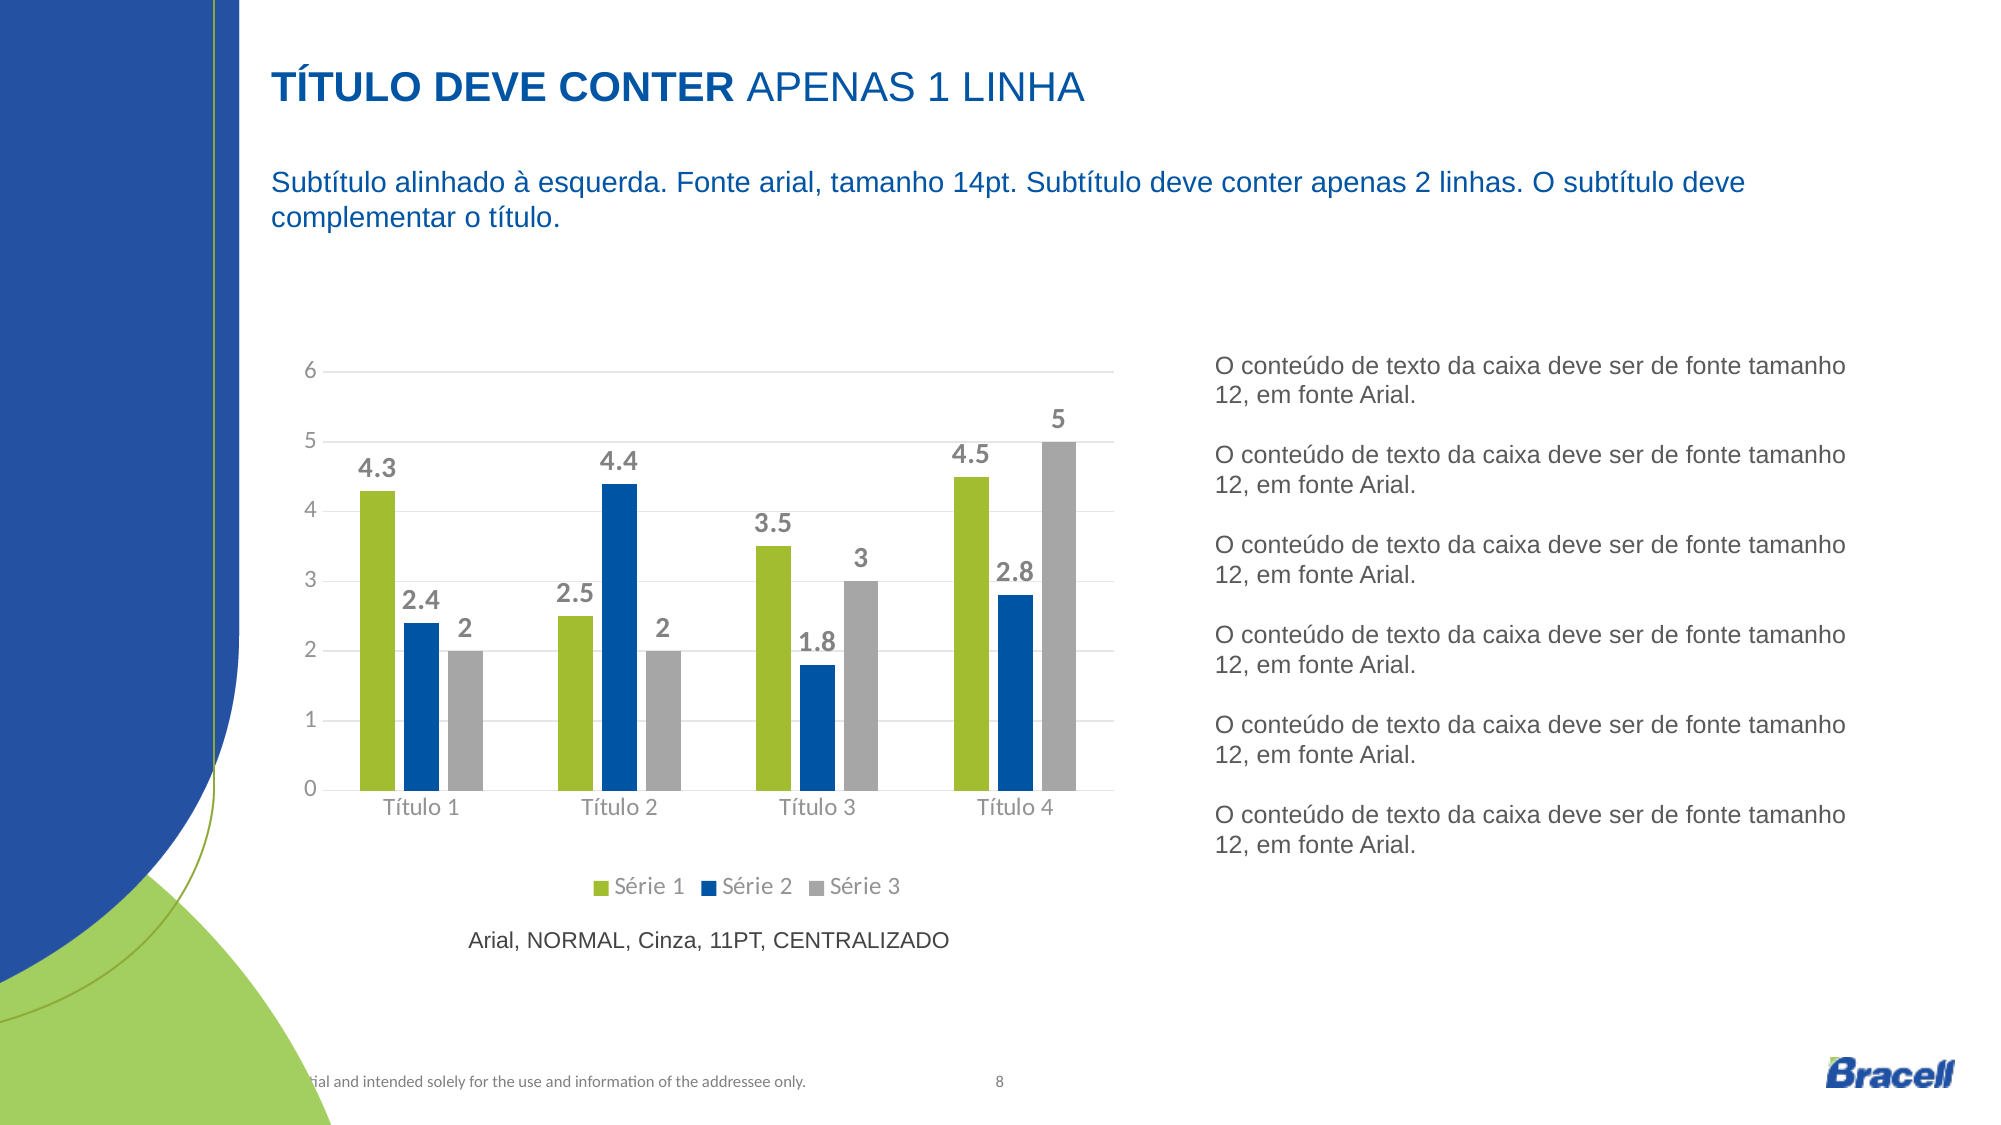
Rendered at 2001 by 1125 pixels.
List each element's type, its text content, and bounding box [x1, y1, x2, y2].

list Arial, NORMAL, Cinza, 11PT, CENTRALIZADO [357, 917, 1125, 970]
text_box TÍTULO DEVE CONTER APENAS 1 LINHA [357, 46, 1965, 130]
picture [0, 0, 357, 1125]
text_box Subtítulo alinhado à esquerda. Fonte arial, tamanho 14pt. Subtítulo deve conter apenas 2 linhas. O subtítulo deve complementar o título. [357, 155, 1858, 277]
text_box O conteúdo de texto da caixa deve ser de fonte tamanho 12, em fonte Arial. O conteúdo de texto da caixa deve ser de fonte tamanho 12, em fonte Arial. O conteúdo de texto da caixa deve ser de fonte tamanho 12, em fonte Arial. O conteúdo de texto da caixa deve ser de fonte tamanho 12, em fonte Arial. O conteúdo de texto da caixa deve ser de fonte tamanho 12, em fonte Arial. O conteúdo de texto da caixa deve ser de fonte tamanho 12, em fonte Arial. [1200, 341, 1899, 868]
chart [357, 302, 1200, 908]
picture [1826, 1057, 1955, 1088]
